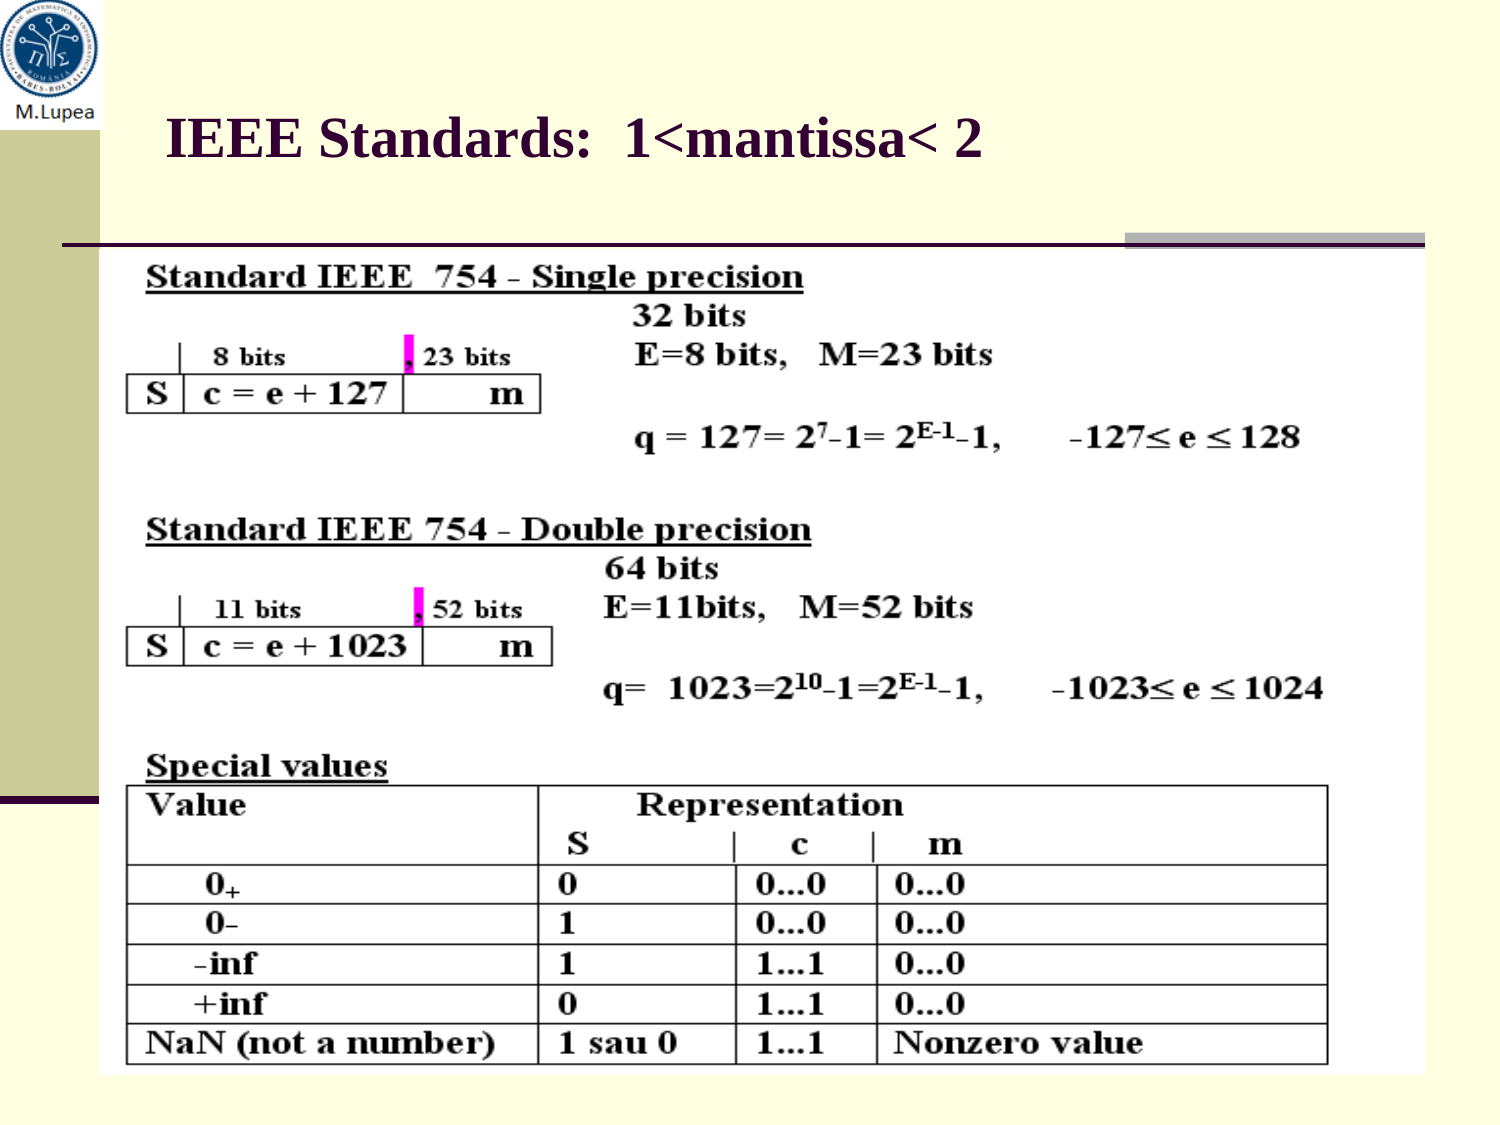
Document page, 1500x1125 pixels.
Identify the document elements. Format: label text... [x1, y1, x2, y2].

title IEEE Standards: 1<mantissa< 2 [150, 45, 1425, 200]
picture [99, 249, 1426, 1076]
picture [0, 0, 104, 131]
